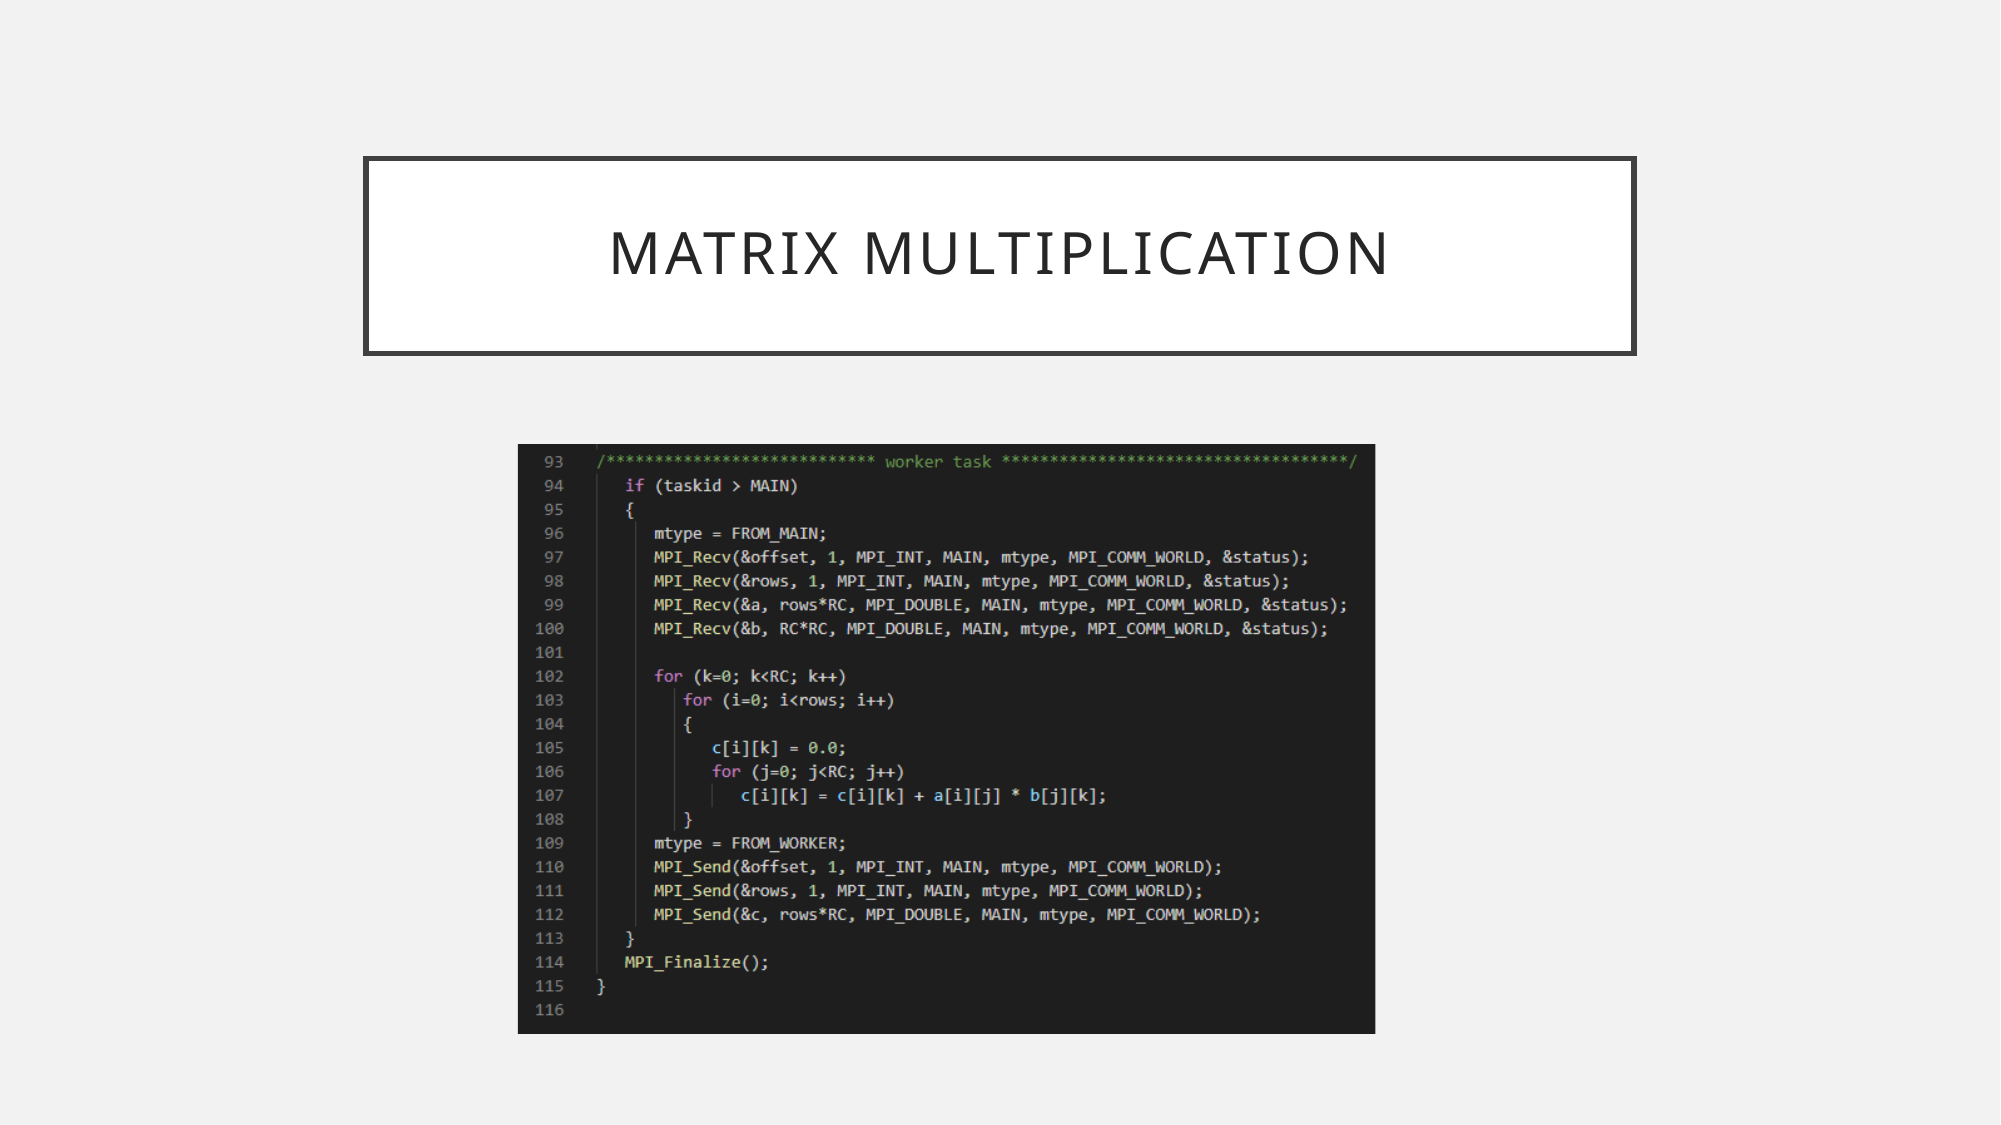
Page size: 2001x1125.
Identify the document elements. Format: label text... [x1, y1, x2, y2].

title Matrix Multiplication [363, 156, 1637, 356]
picture [517, 444, 1376, 1034]
